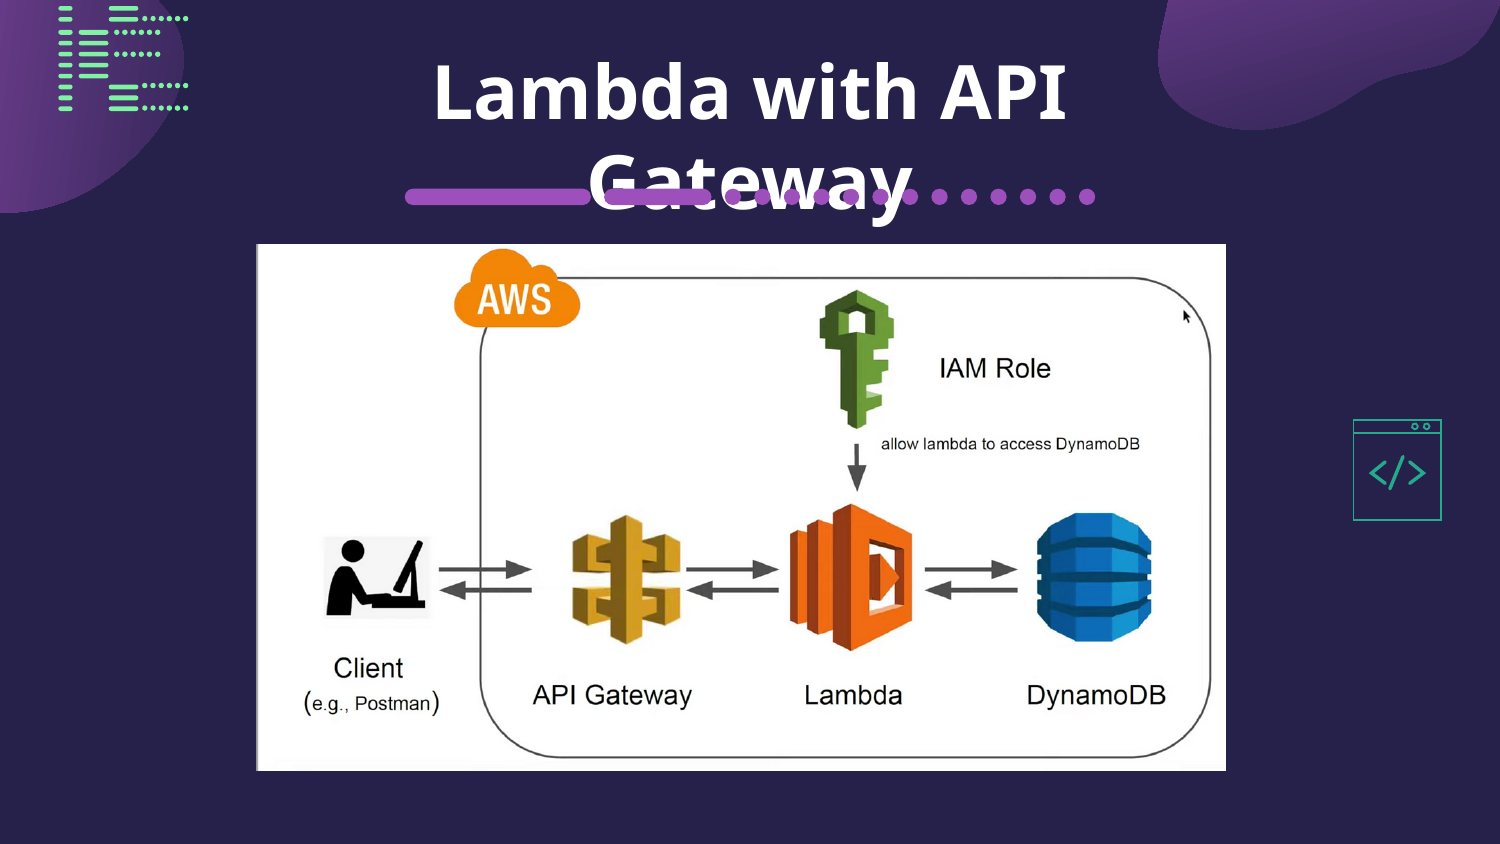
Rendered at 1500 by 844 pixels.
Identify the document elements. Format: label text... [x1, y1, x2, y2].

title Lambda with API Gateway [244, 87, 1255, 182]
picture [256, 244, 1226, 771]
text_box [404, 188, 1096, 206]
